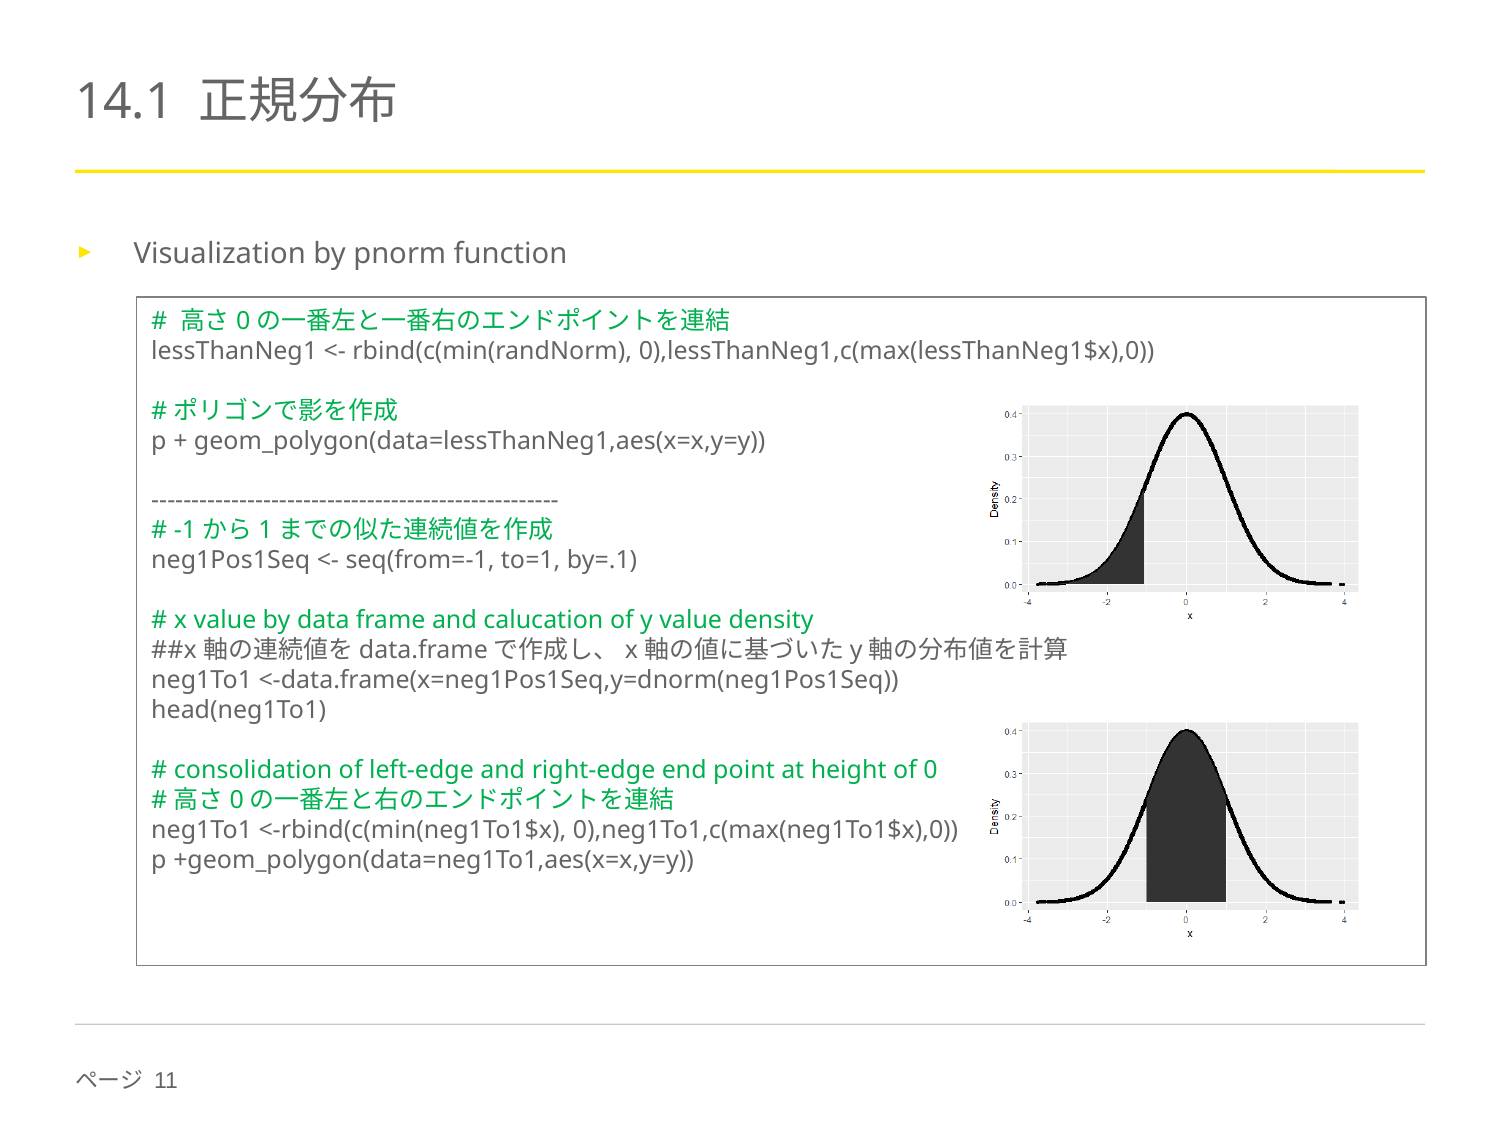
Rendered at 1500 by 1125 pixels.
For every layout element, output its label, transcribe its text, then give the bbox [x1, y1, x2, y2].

list Visualization by pnorm function [75, 233, 1425, 1005]
title 14.1 正規分布 [75, 33, 1426, 175]
picture [983, 717, 1365, 942]
text_box # 高さ0の一番左と一番右のエンドポイントを連結 lessThanNeg1 <- rbind(c(min(randNorm), 0),lessThanNeg1,c(max(lessThanNeg1$x),0)) #ポリゴンで影を作成 p + geom_polygon(data=lessThanNeg1,aes(x=x,y=y)) --------------------------------------------------- # -1から1までの似た連続値を作成 neg1Pos1Seq <- seq(from=-1, to=1, by=.1) # x value by data frame and calucation of y value density ##x軸の連続値をdata.frameで作成し、x軸の値に基づいたy軸の分布値を計算 neg1To1 <-data.frame(x=neg1Pos1Seq,y=dnorm(neg1Pos1Seq)) head(neg1To1) # consolidation of left-edge and right-edge end point at height of 0 #高さ0の一番左と右のエンドポイントを連結 neg1To1 <-rbind(c(min(neg1To1$x), 0),neg1To1,c(max(neg1To1$x),0)) p +geom_polygon(data=neg1To1,aes(x=x,y=y)) [134, 295, 1428, 968]
picture [983, 399, 1365, 624]
